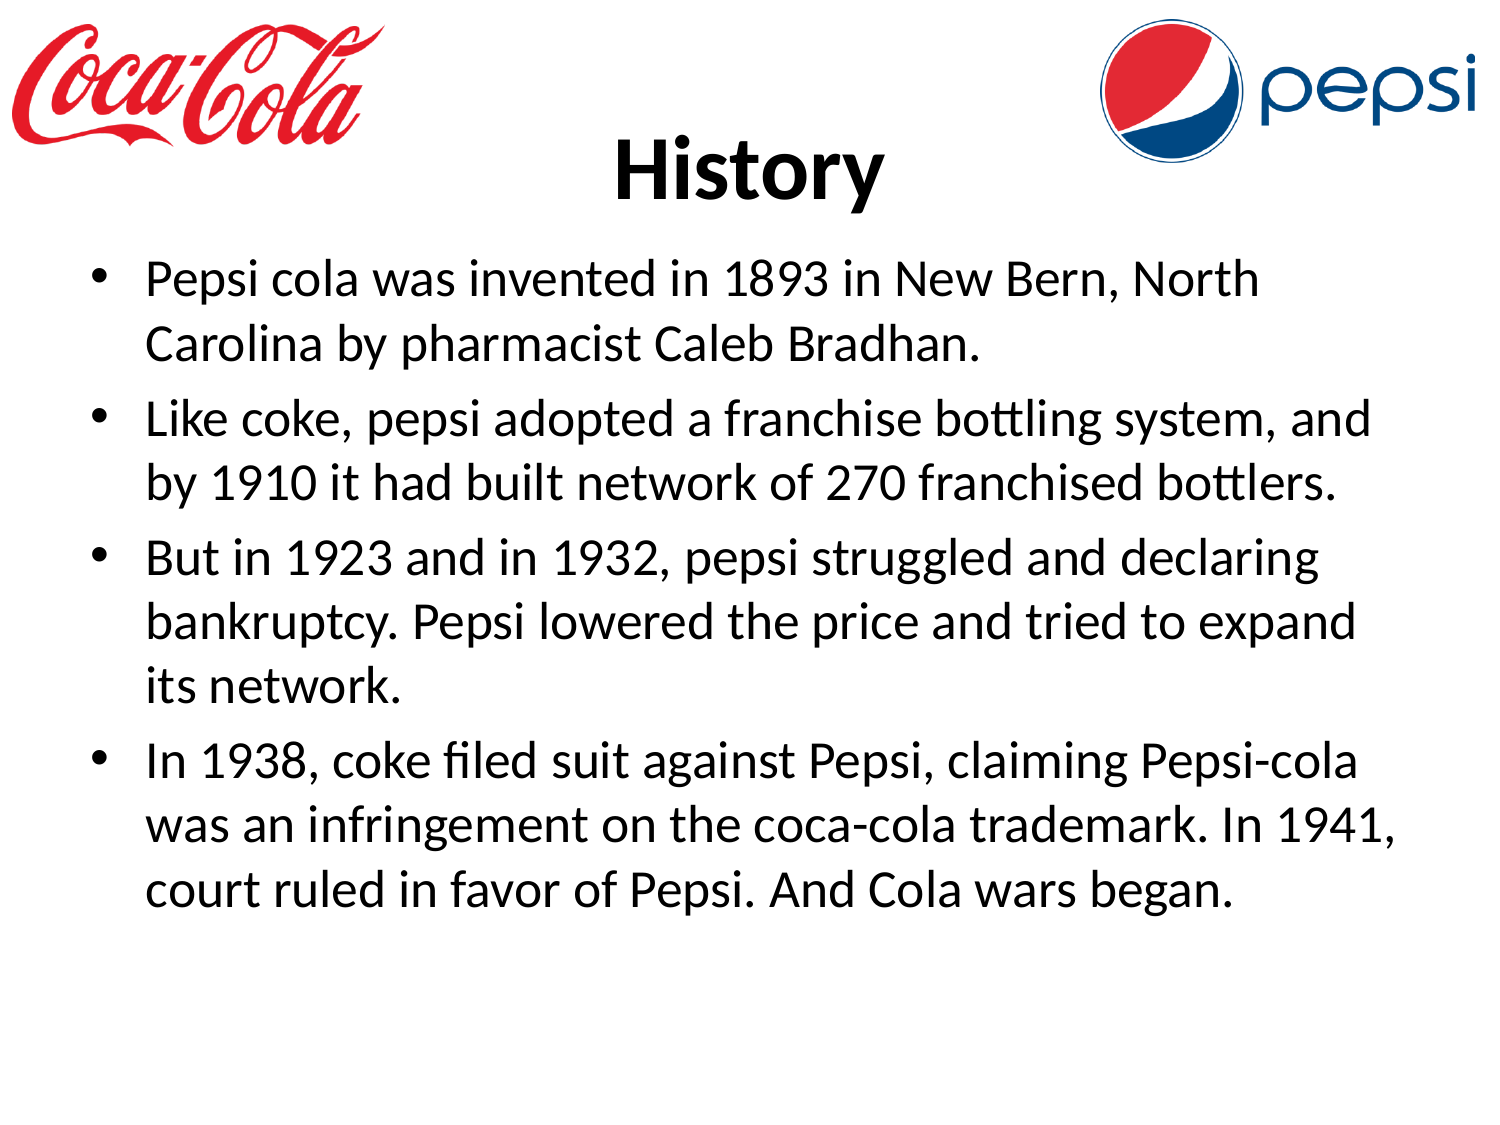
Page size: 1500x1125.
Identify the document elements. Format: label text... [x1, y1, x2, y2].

picture [1099, 18, 1476, 163]
list Pepsi cola was invented in 1893 in New Bern, North Carolina by pharmacist Caleb Bradhan. Like coke, pepsi adopted a franchise bottling system, and by 1910 it had built network of 270 franchised bottlers. But in 1923 and in 1932, pepsi struggled and declaring bankruptcy. Pepsi lowered the price and tried to expand its network. In 1938, coke filed suit against Pepsi, claiming Pepsi-cola was an infringement on the coca-cola trademark. In 1941, court ruled in favor of Pepsi. And Cola wars began. [75, 235, 1425, 1005]
title History [75, 93, 1425, 233]
picture [12, 24, 386, 148]
